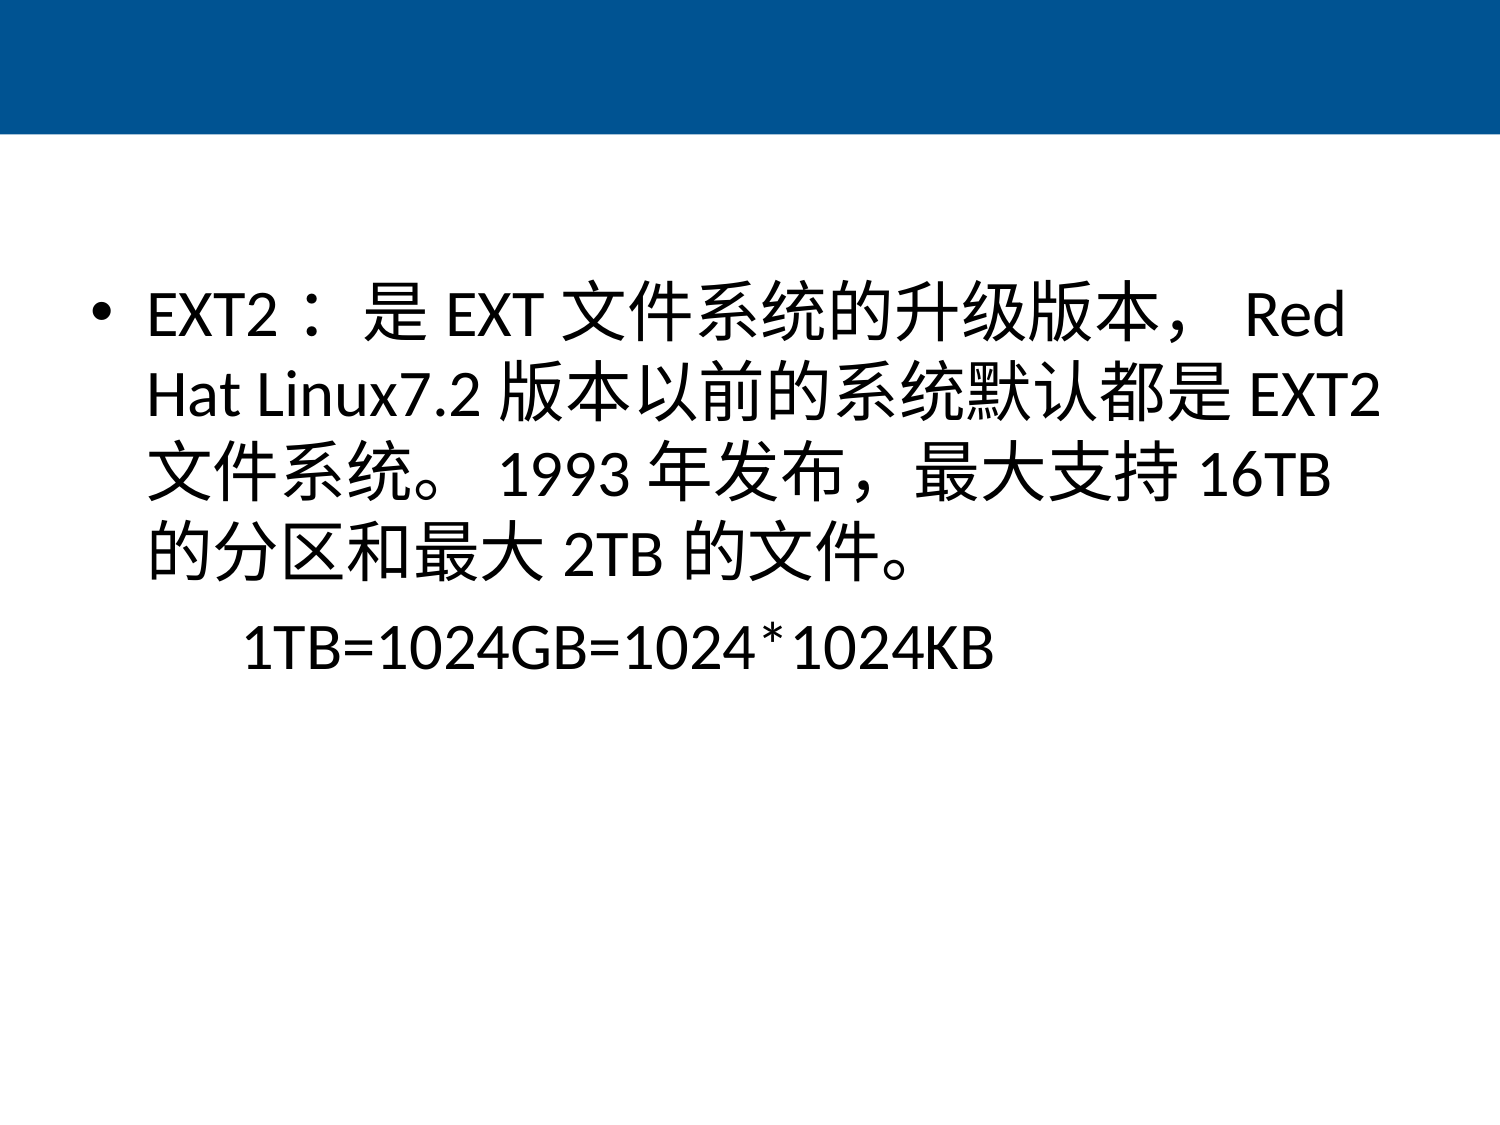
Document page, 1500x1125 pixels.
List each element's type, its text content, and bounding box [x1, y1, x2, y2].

list EXT2：是EXT文件系统的升级版本，Red Hat Linux7.2版本以前的系统默认都是EXT2文件系统。1993年发布，最大支持16TB的分区和最大2TB的文件。 1TB=1024GB=1024*1024KB [75, 262, 1425, 1005]
